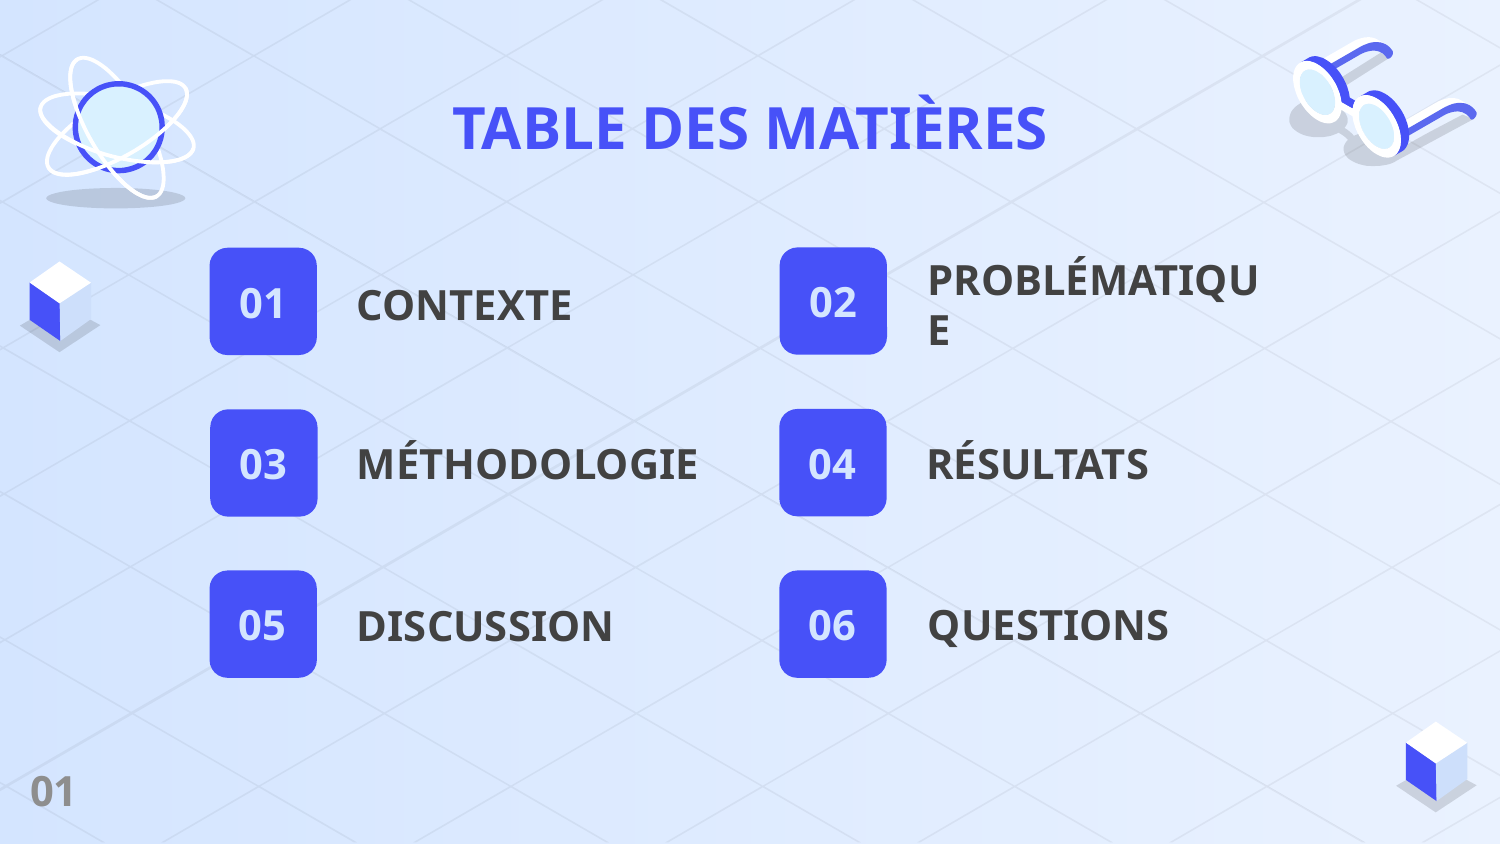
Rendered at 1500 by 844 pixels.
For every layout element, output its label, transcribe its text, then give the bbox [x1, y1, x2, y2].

title 05 [208, 570, 317, 679]
title PROBLÉMATIQUE [912, 274, 1291, 335]
text_box 03 [209, 409, 318, 517]
title 02 [779, 247, 888, 356]
title RÉSULTATS [911, 432, 1290, 493]
title TABLE DES MATIÈRES [118, 88, 1382, 164]
text_box DISCUSSION [341, 594, 721, 655]
text_box 01 [0, 735, 108, 844]
text_box 06 [778, 570, 887, 679]
title CONTEXTE [341, 274, 721, 335]
title 04 [779, 408, 888, 517]
title MÉTHODOLOGIE [341, 432, 721, 493]
title 01 [209, 247, 318, 356]
text_box QUESTIONS [912, 594, 1291, 655]
